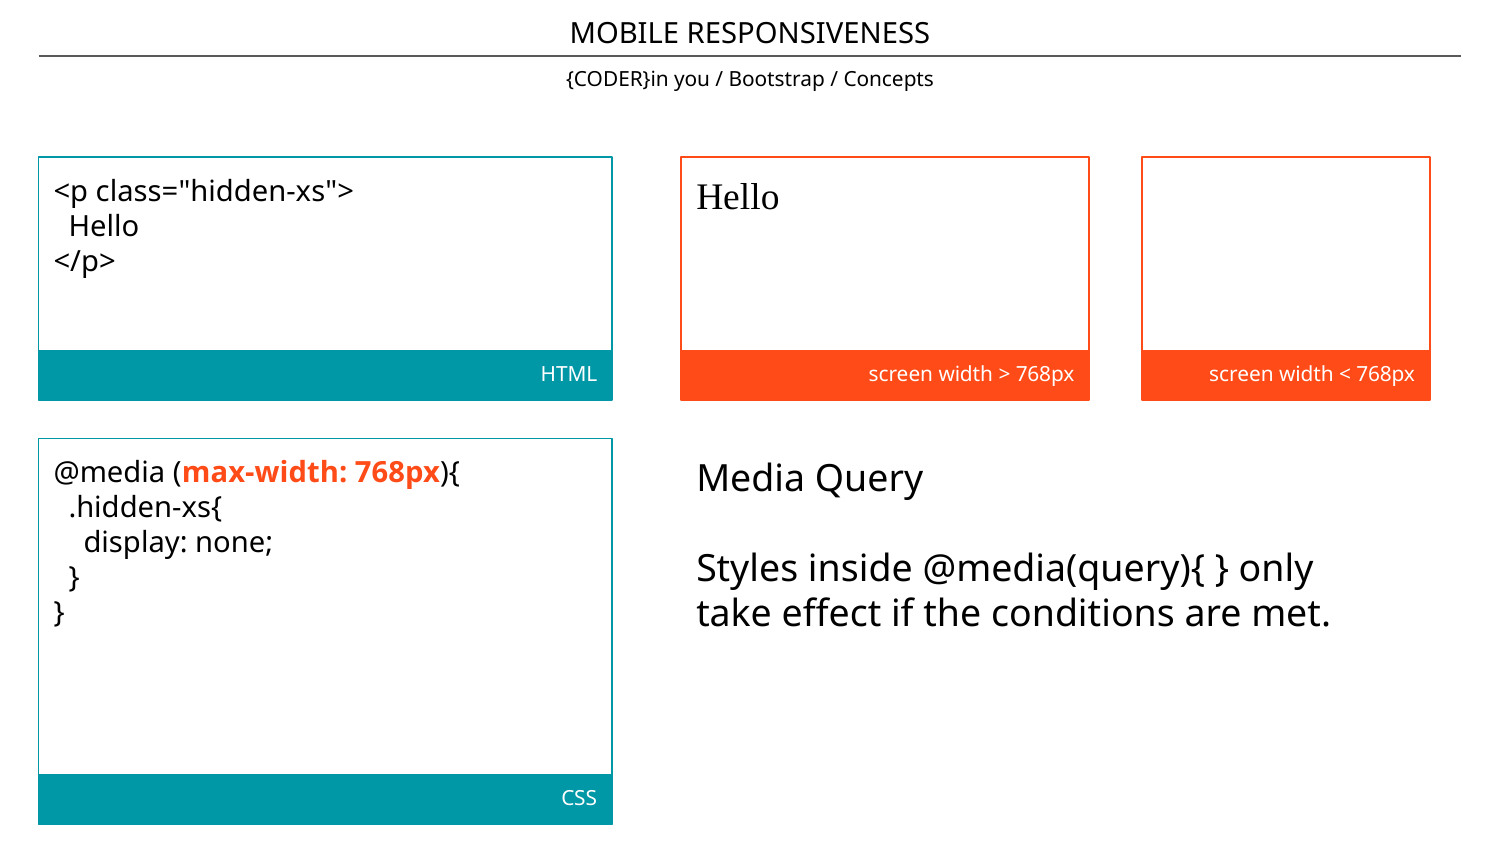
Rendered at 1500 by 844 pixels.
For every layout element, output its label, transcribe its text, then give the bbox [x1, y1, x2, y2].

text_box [680, 156, 1090, 401]
text_box MOBILE RESPONSIVENESS [475, 0, 1025, 55]
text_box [38, 156, 613, 401]
text_box {CODER}in you / Bootstrap / Concepts [475, 65, 1025, 106]
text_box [38, 438, 613, 825]
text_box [1141, 156, 1431, 401]
text_box Media Query Styles inside @media(query){ } only take effect if the conditions are met. [681, 438, 1410, 799]
